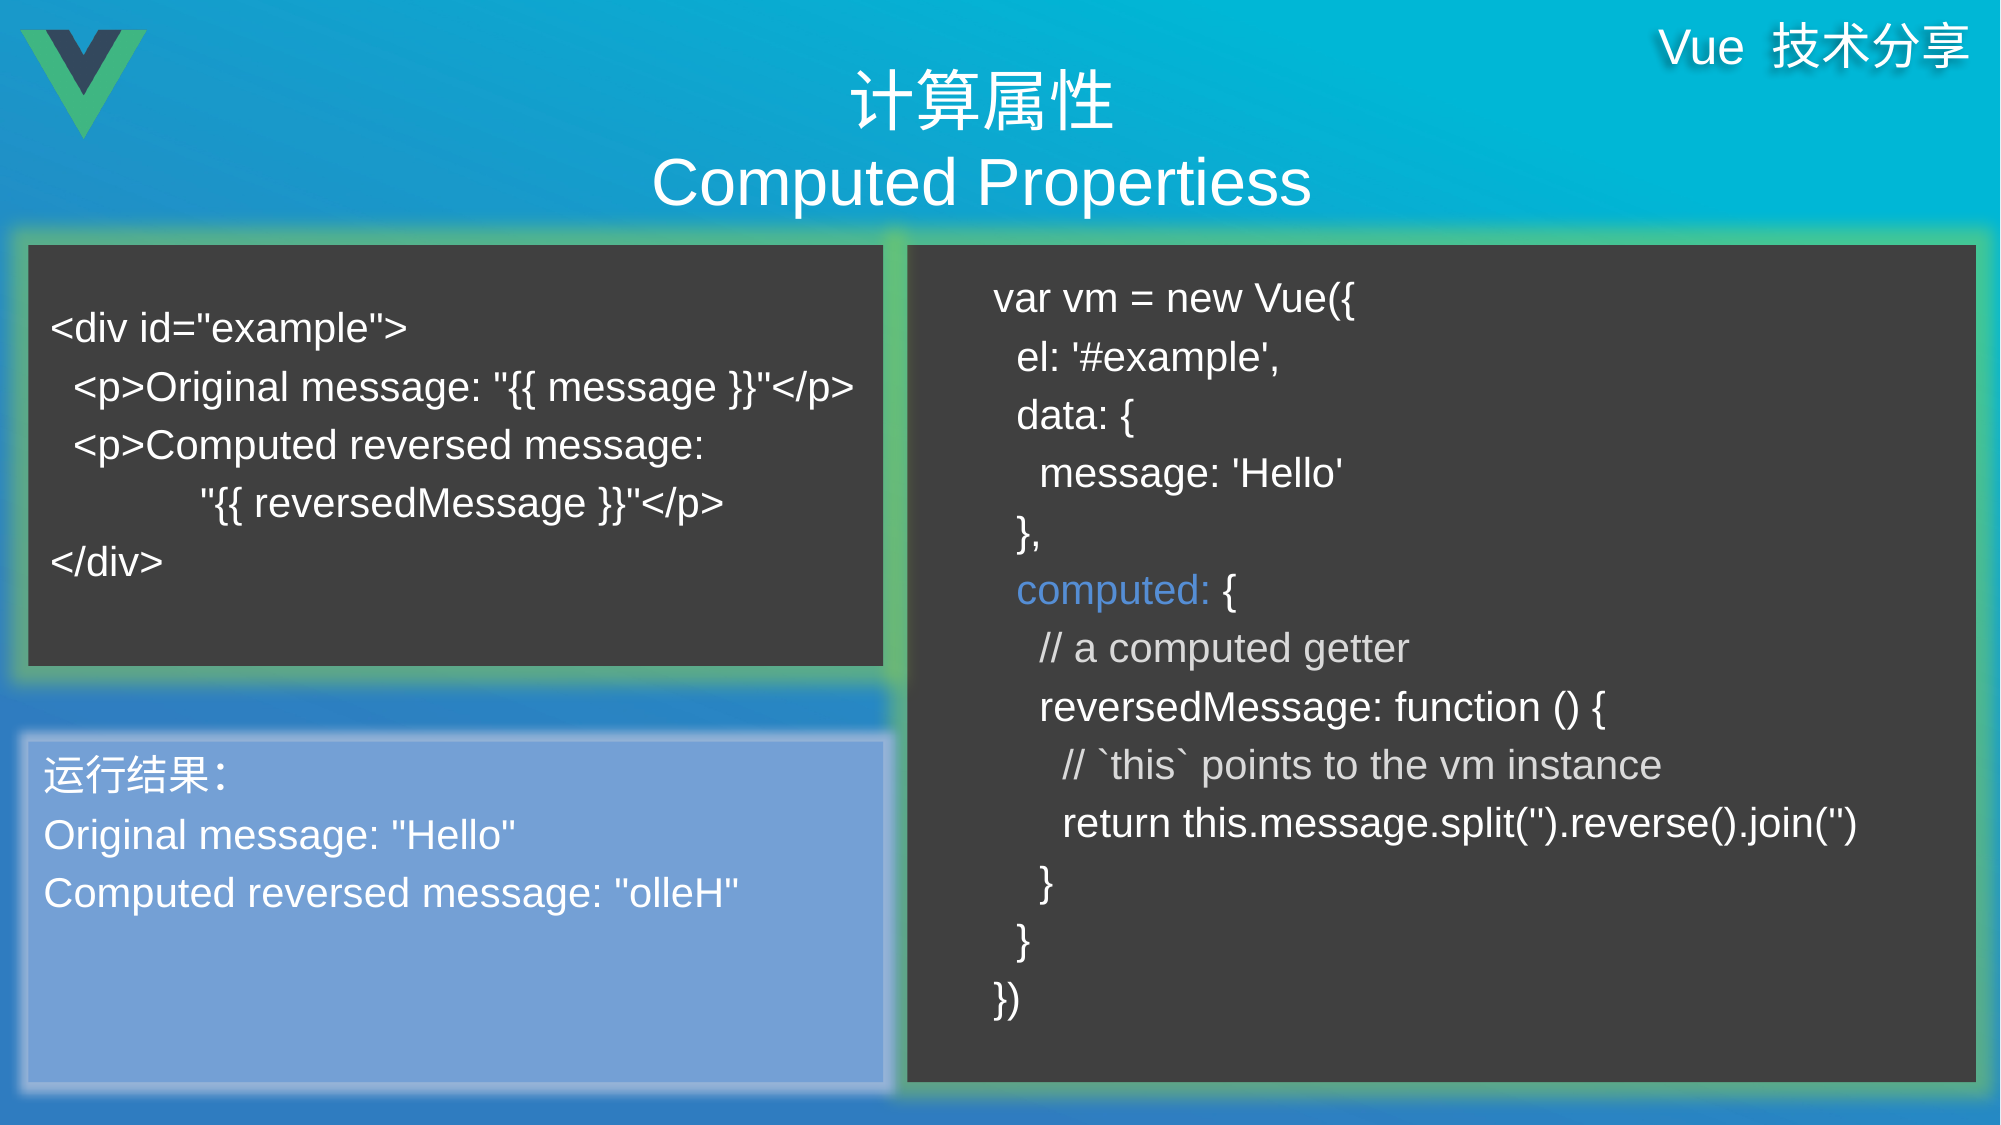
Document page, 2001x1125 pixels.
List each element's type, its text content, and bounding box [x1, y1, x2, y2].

picture [1249, 197, 1276, 205]
text_box var vm = new Vue({ el: '#example', data: { message: 'Hello' }, computed: { // a computed getter reversedMessage: function () { // `this` points to the vm instance return this.message.split('').reverse().join('') } } }) [978, 263, 1907, 1064]
picture [1182, 197, 1194, 205]
title 计算属性 Computed Propertiess [377, 80, 1588, 197]
picture [921, 70, 977, 80]
picture [1215, 197, 1241, 205]
picture [0, 0, 2001, 1125]
picture [890, 70, 894, 80]
text_box [26, 243, 885, 668]
picture [1123, 197, 1149, 205]
list <div id="example"> <p>Original message: "{{ message }}"</p> <p>Computed reversed message: "{{ reversedMessage }}"</p> </div> [35, 293, 877, 606]
picture [859, 71, 869, 80]
picture [1048, 197, 1075, 205]
picture [1282, 197, 1309, 205]
text_box [905, 243, 1978, 1084]
picture [919, 197, 953, 206]
text_box 运行结果： Original message: "Hello" Computed reversed message: "olleH" [28, 741, 884, 1083]
